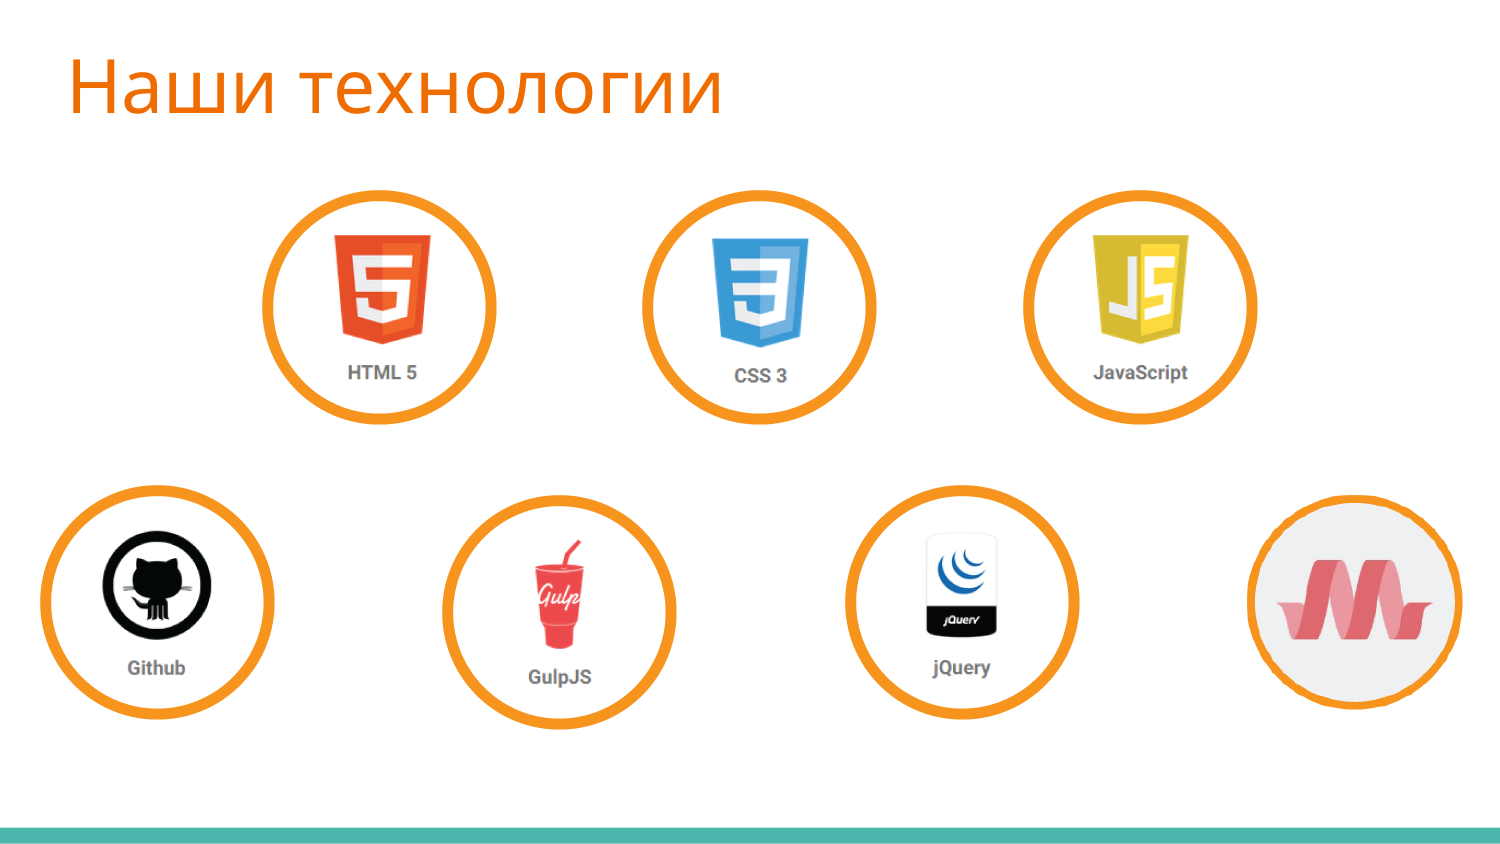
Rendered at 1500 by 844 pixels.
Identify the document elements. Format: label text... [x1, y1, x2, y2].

title Наши технологии [51, 23, 1449, 140]
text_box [29, 179, 1471, 738]
